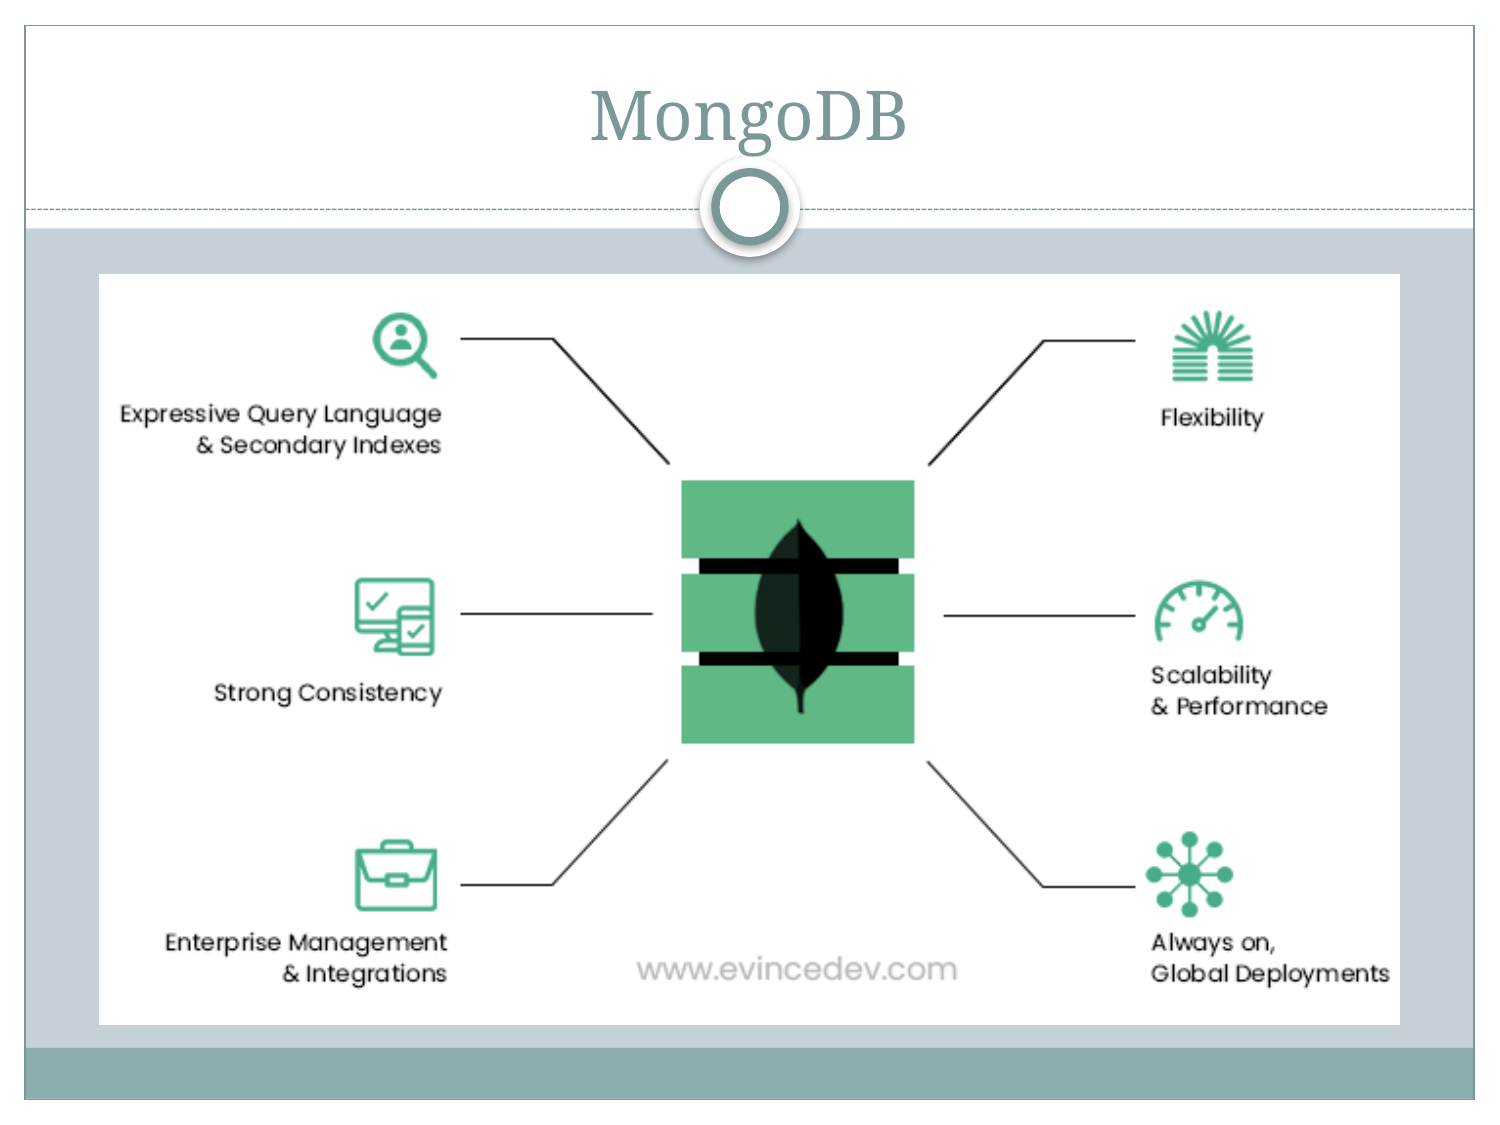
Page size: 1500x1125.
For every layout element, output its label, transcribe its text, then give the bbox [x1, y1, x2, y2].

title MongoDB [49, 37, 1450, 162]
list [99, 274, 1401, 1026]
